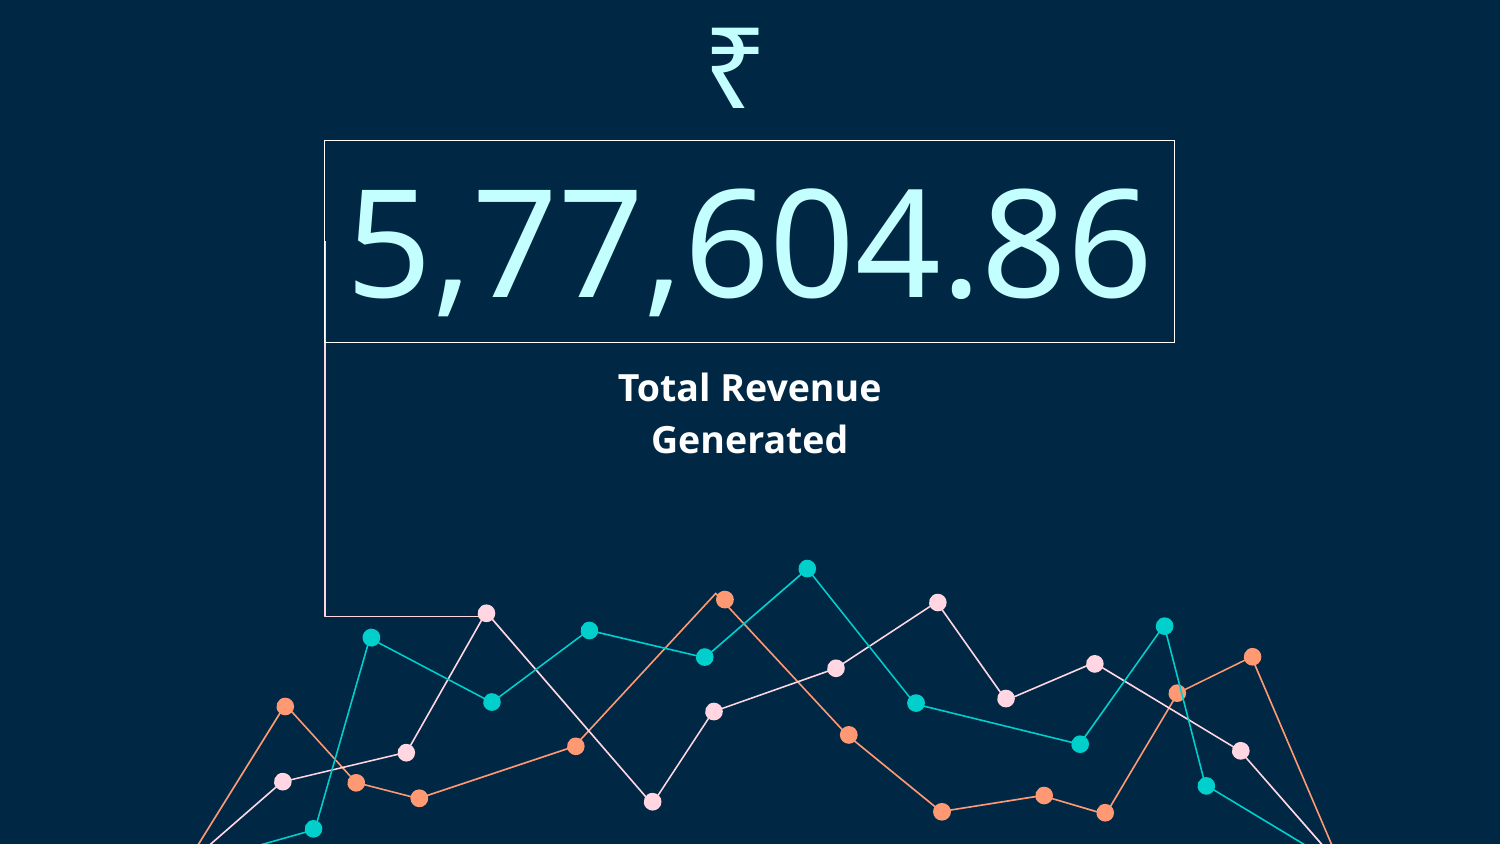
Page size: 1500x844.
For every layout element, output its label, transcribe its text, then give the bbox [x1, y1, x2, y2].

title 5,77,604.86 [324, 140, 1175, 343]
text_box ₹ [688, 0, 783, 139]
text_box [217, 348, 594, 510]
list Total Revenue Generated [500, 342, 1000, 460]
